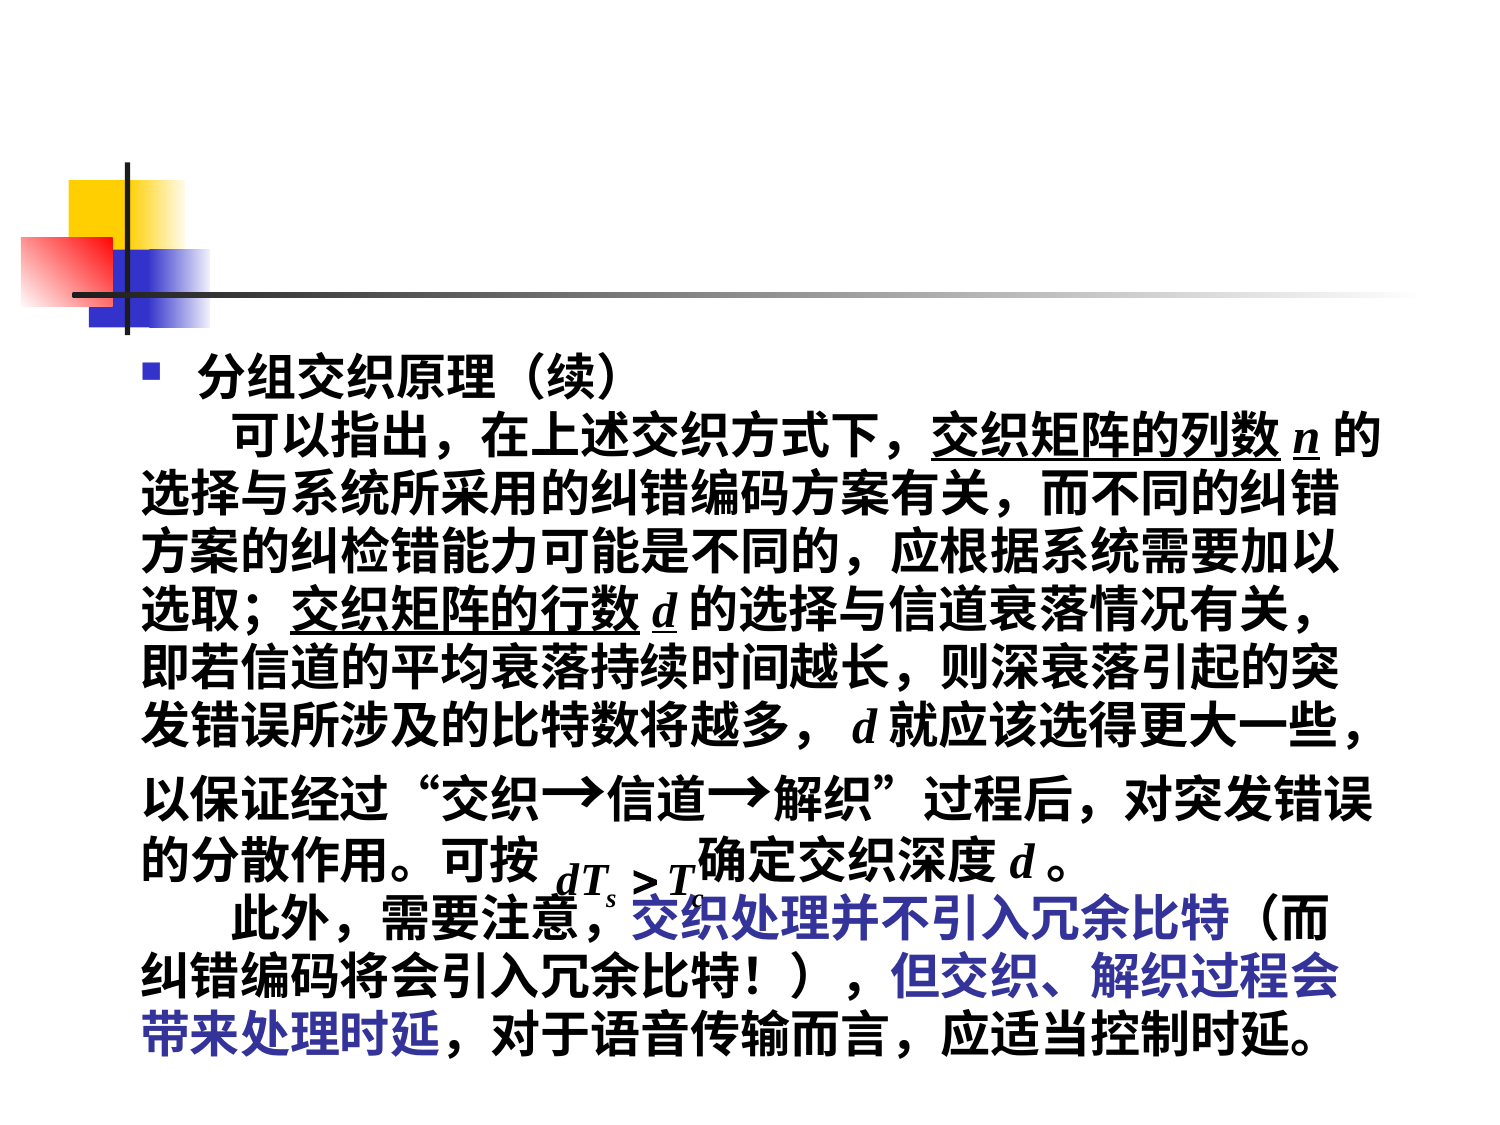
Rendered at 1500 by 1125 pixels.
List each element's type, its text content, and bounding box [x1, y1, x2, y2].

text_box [549, 849, 715, 919]
list 分组交织原理（续） 可以指出，在上述交织方式下，交织矩阵的列数n的 选择与系统所采用的纠错编码方案有关，而不同的纠错 方案的纠检错能力可能是不同的，应根据系统需要加以 选取；交织矩阵的行数d的选择与信道衰落情况有关， 即若信道的平均衰落持续时间越长，则深衰落引起的突 发错误所涉及的比特数将越多，d就应该选得更大一些， 以保证经过“交织→信道→解织”过程后，对突发错误 的分散作用。可按 确定交织深度d。 此外，需要注意，交织处理并不引入冗余比特（而 纠错编码将会引入冗余比特！），但交织、解织过程会 带来处理时延，对于语音传输而言，应适当控制时延。 [124, 349, 1401, 1088]
